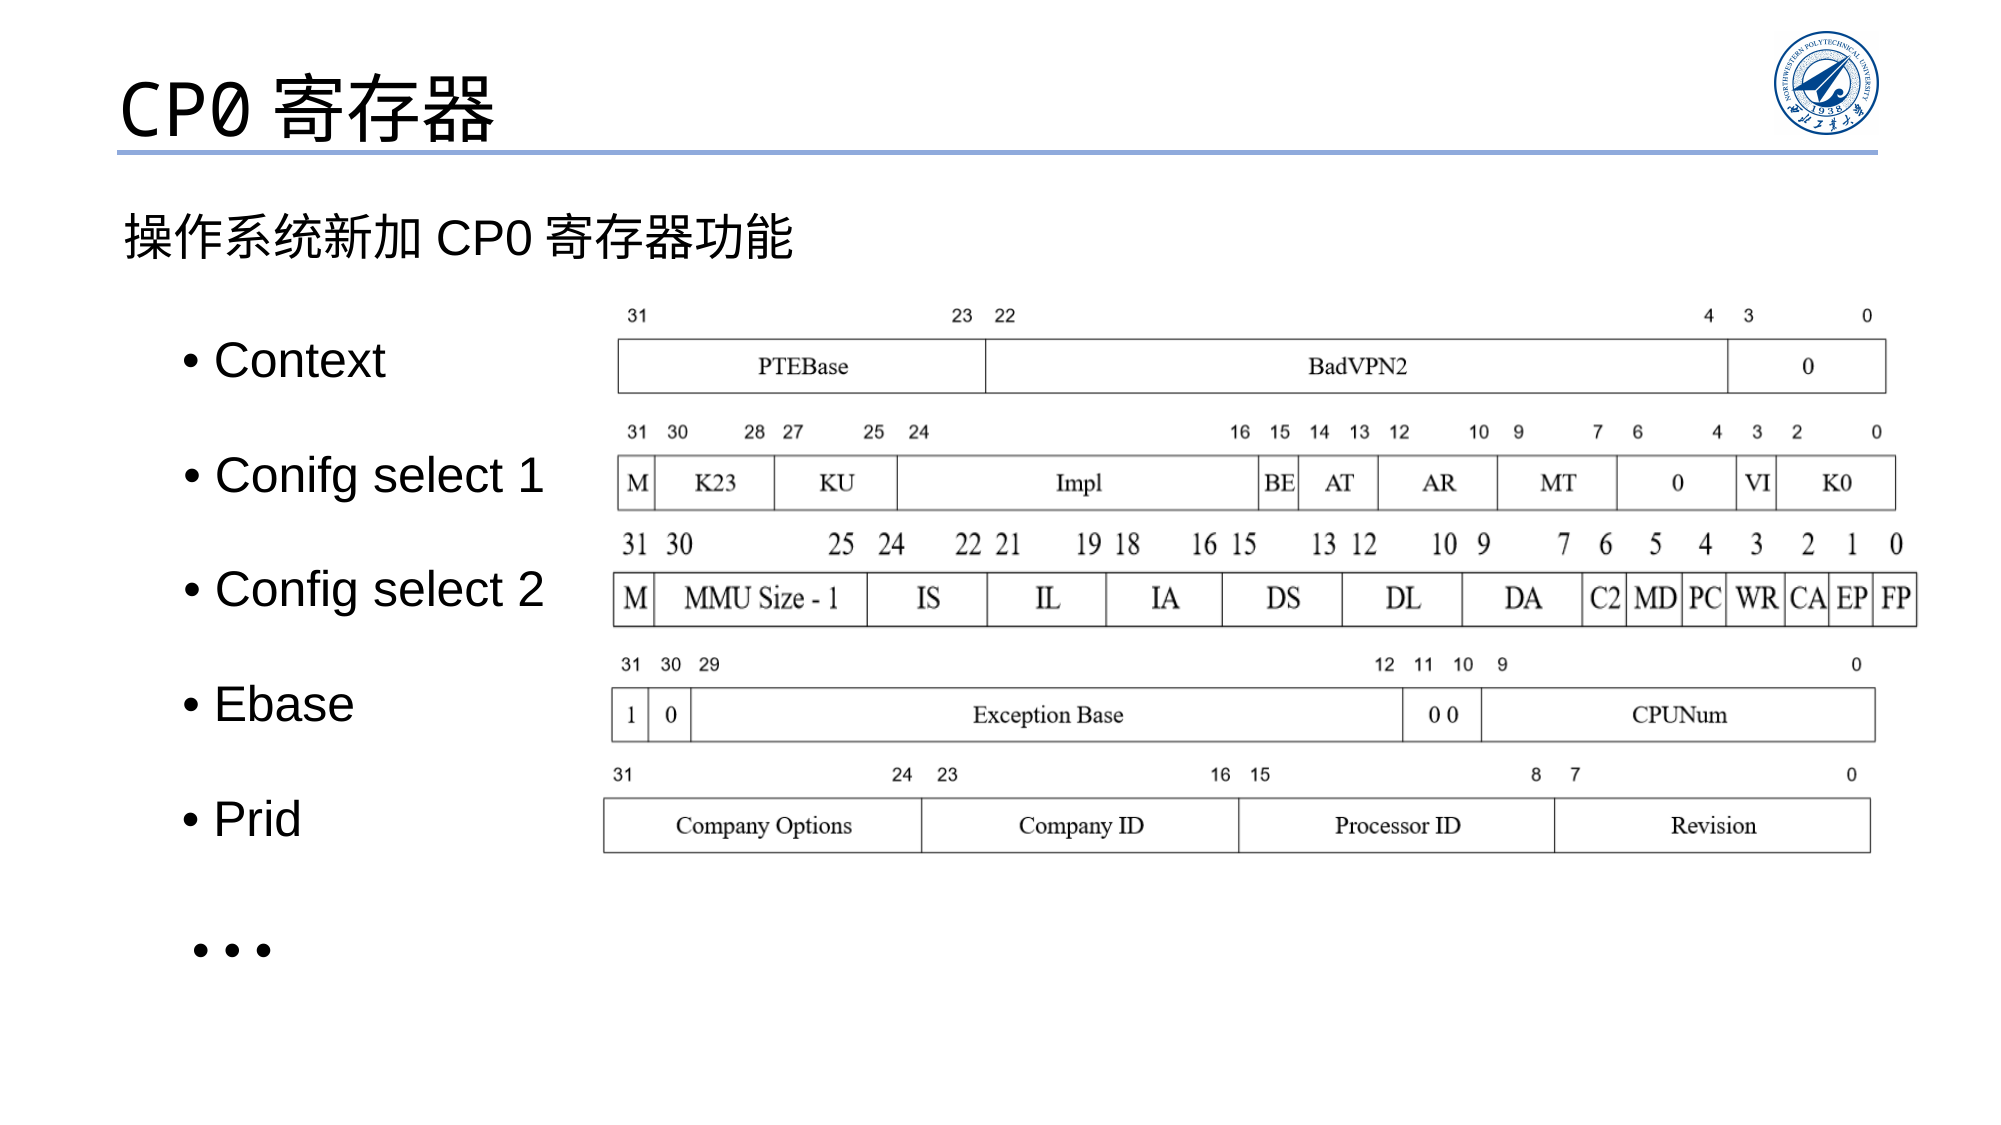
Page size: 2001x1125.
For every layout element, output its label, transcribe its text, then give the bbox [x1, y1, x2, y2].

text_box • Conifg select 1 [168, 434, 561, 510]
text_box CP0寄存器 [103, 53, 512, 159]
picture [587, 303, 1911, 409]
picture [1774, 31, 1879, 135]
text_box • Prid [167, 778, 318, 854]
text_box • • • [177, 909, 302, 985]
picture [587, 418, 1924, 872]
text_box • Context [167, 320, 401, 395]
text_box 操作系统新加CP0寄存器功能 [109, 198, 810, 274]
text_box • Config select 2 [168, 549, 561, 625]
text_box • Ebase [167, 664, 371, 739]
